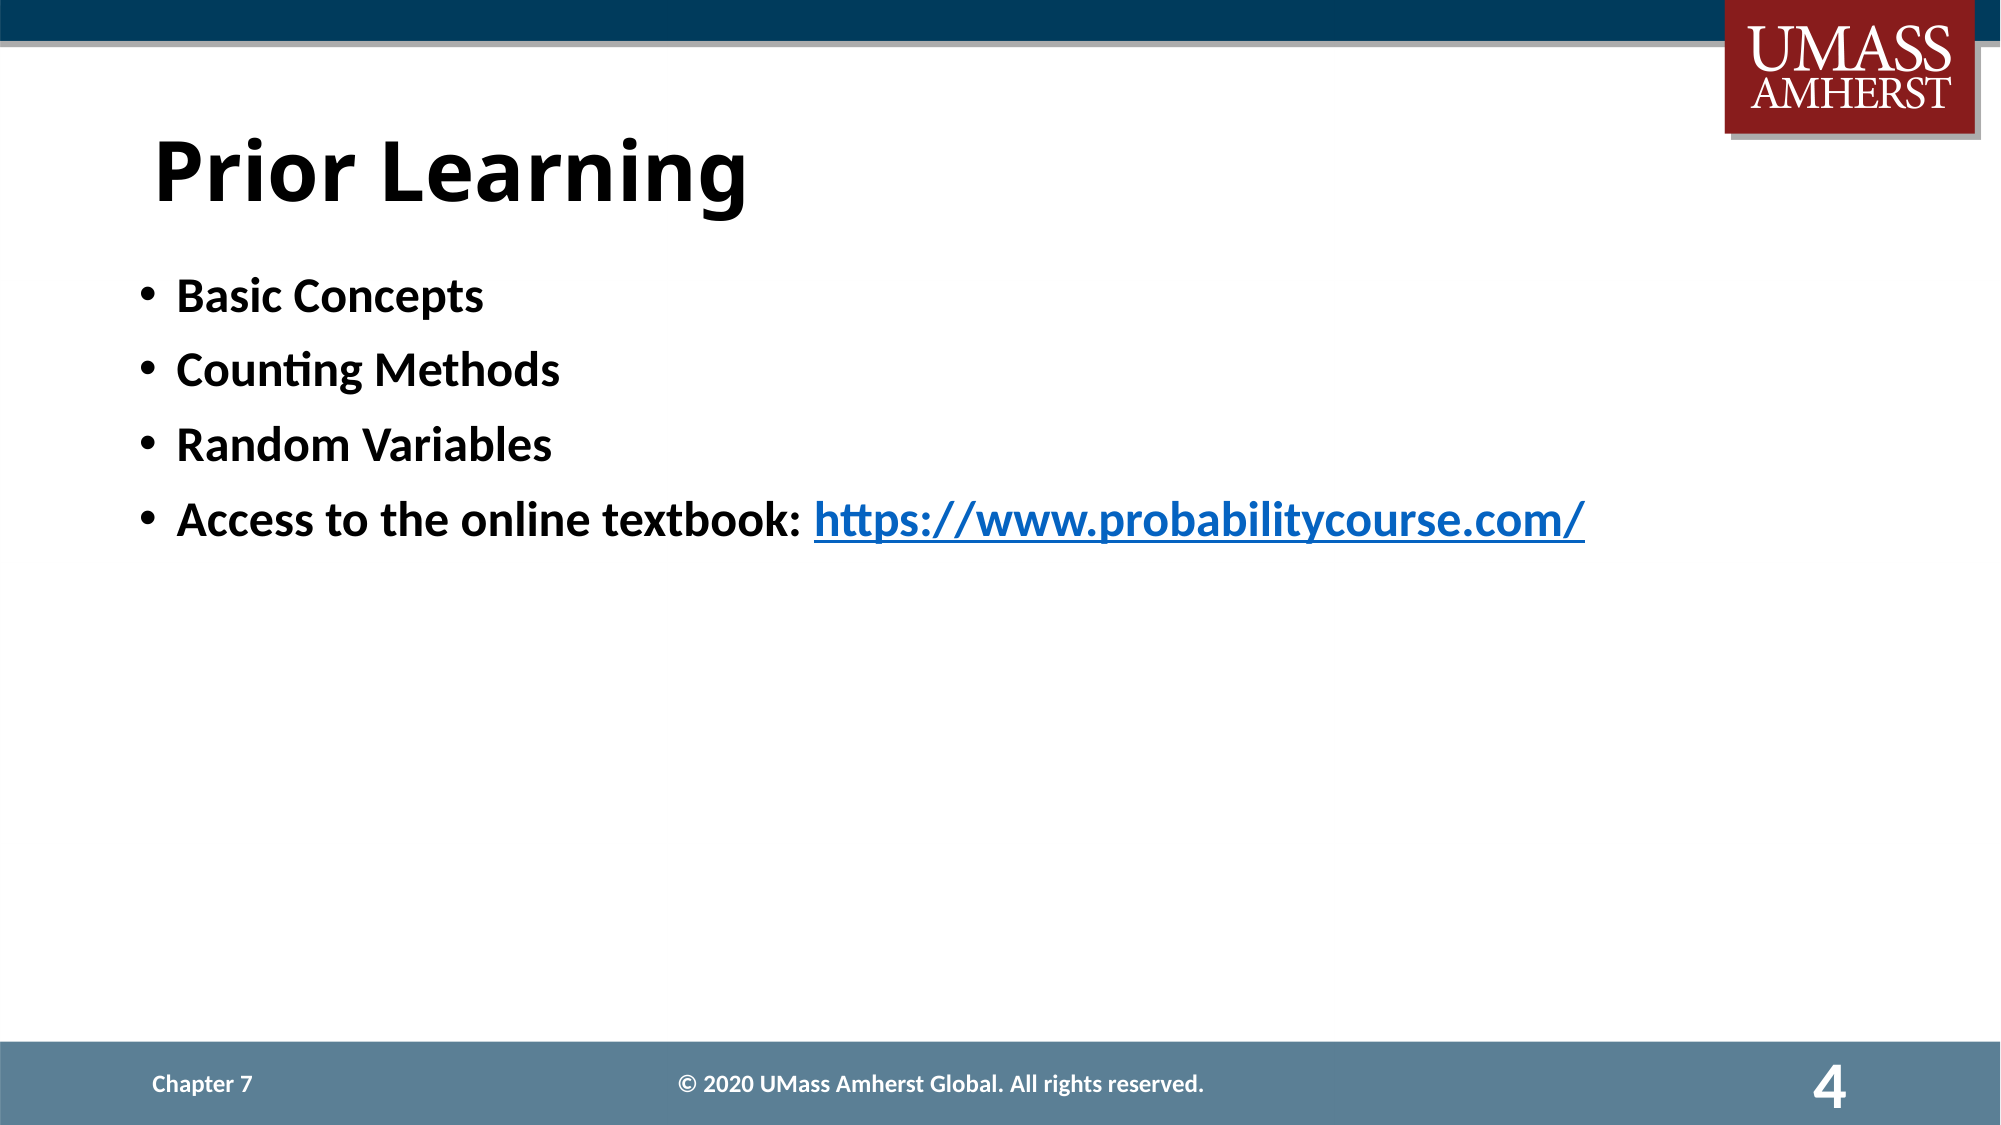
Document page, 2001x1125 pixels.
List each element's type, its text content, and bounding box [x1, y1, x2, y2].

slide_number Chapter 7 [137, 1052, 588, 1113]
slide_number 4 [1412, 1052, 1863, 1113]
text_box © 2020 UMass Amherst Global. All rights reserved. [662, 1060, 1338, 1121]
picture [0, 0, 2001, 1125]
title Prior Learning [137, 112, 1863, 237]
list Basic Concepts Counting Methods Random Variables Access to the online textbook: https://www.probabilitycourse.com/ [124, 261, 1811, 974]
